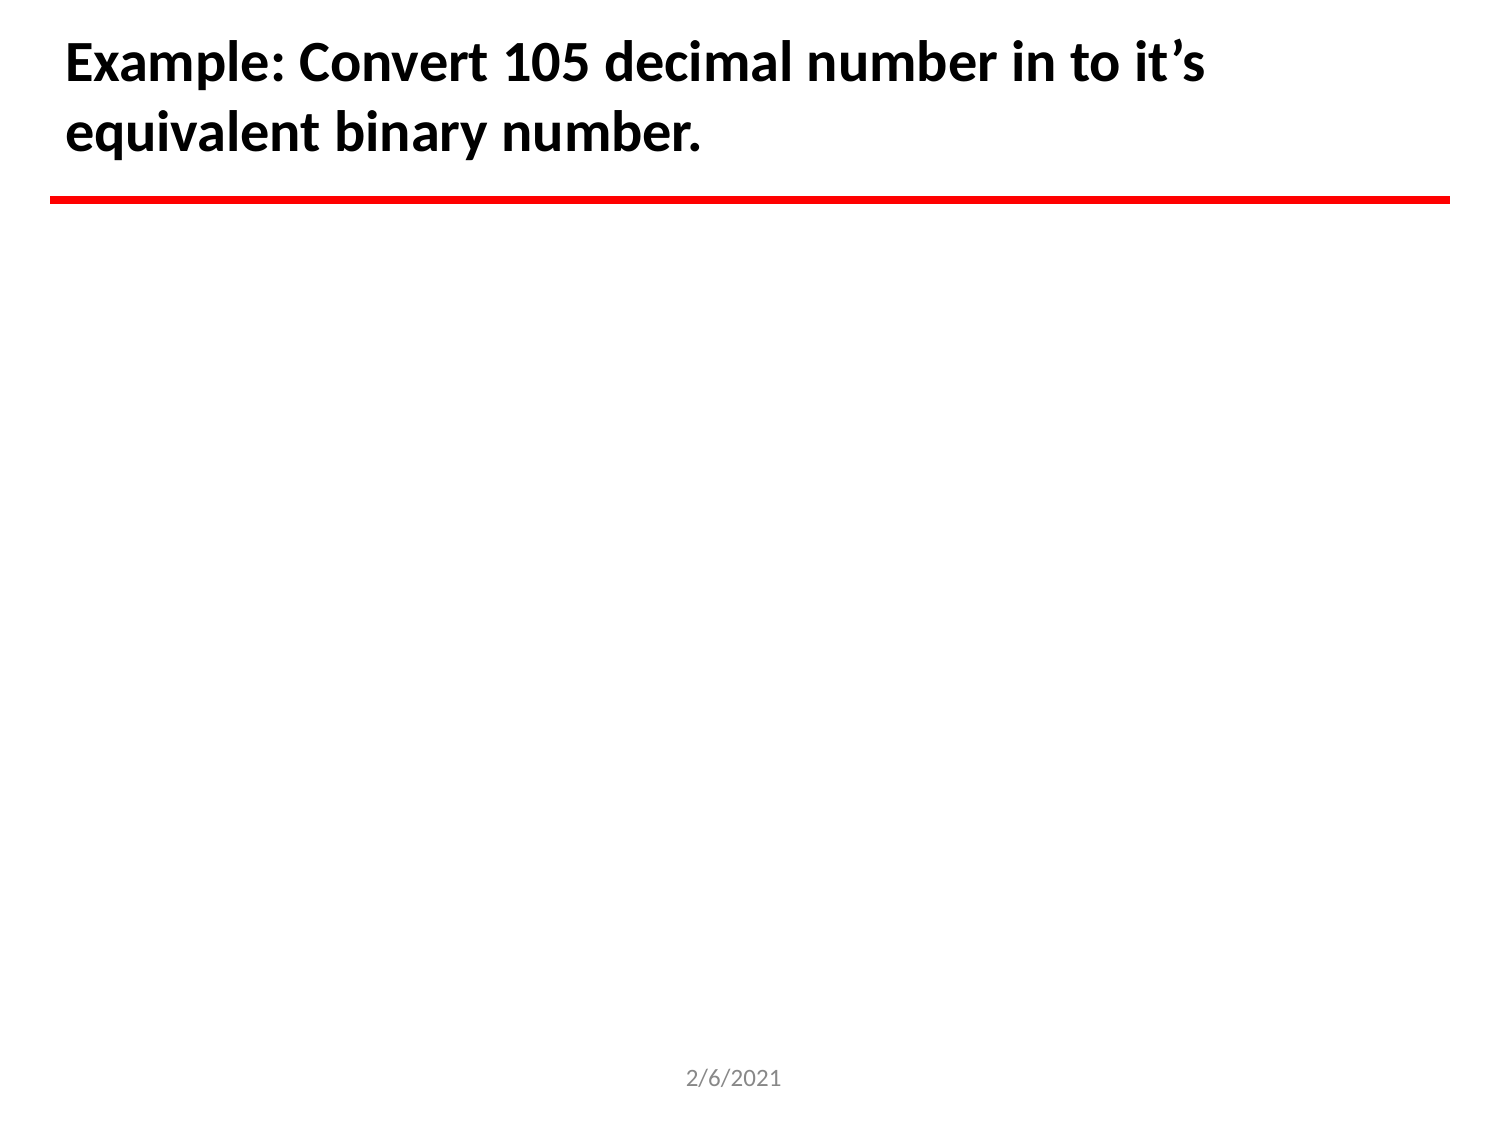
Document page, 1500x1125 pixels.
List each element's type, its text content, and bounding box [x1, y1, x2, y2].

title Example: Convert 105 decimal number in to it’s equivalent binary number. [62, 21, 1437, 166]
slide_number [683, 1060, 817, 1090]
